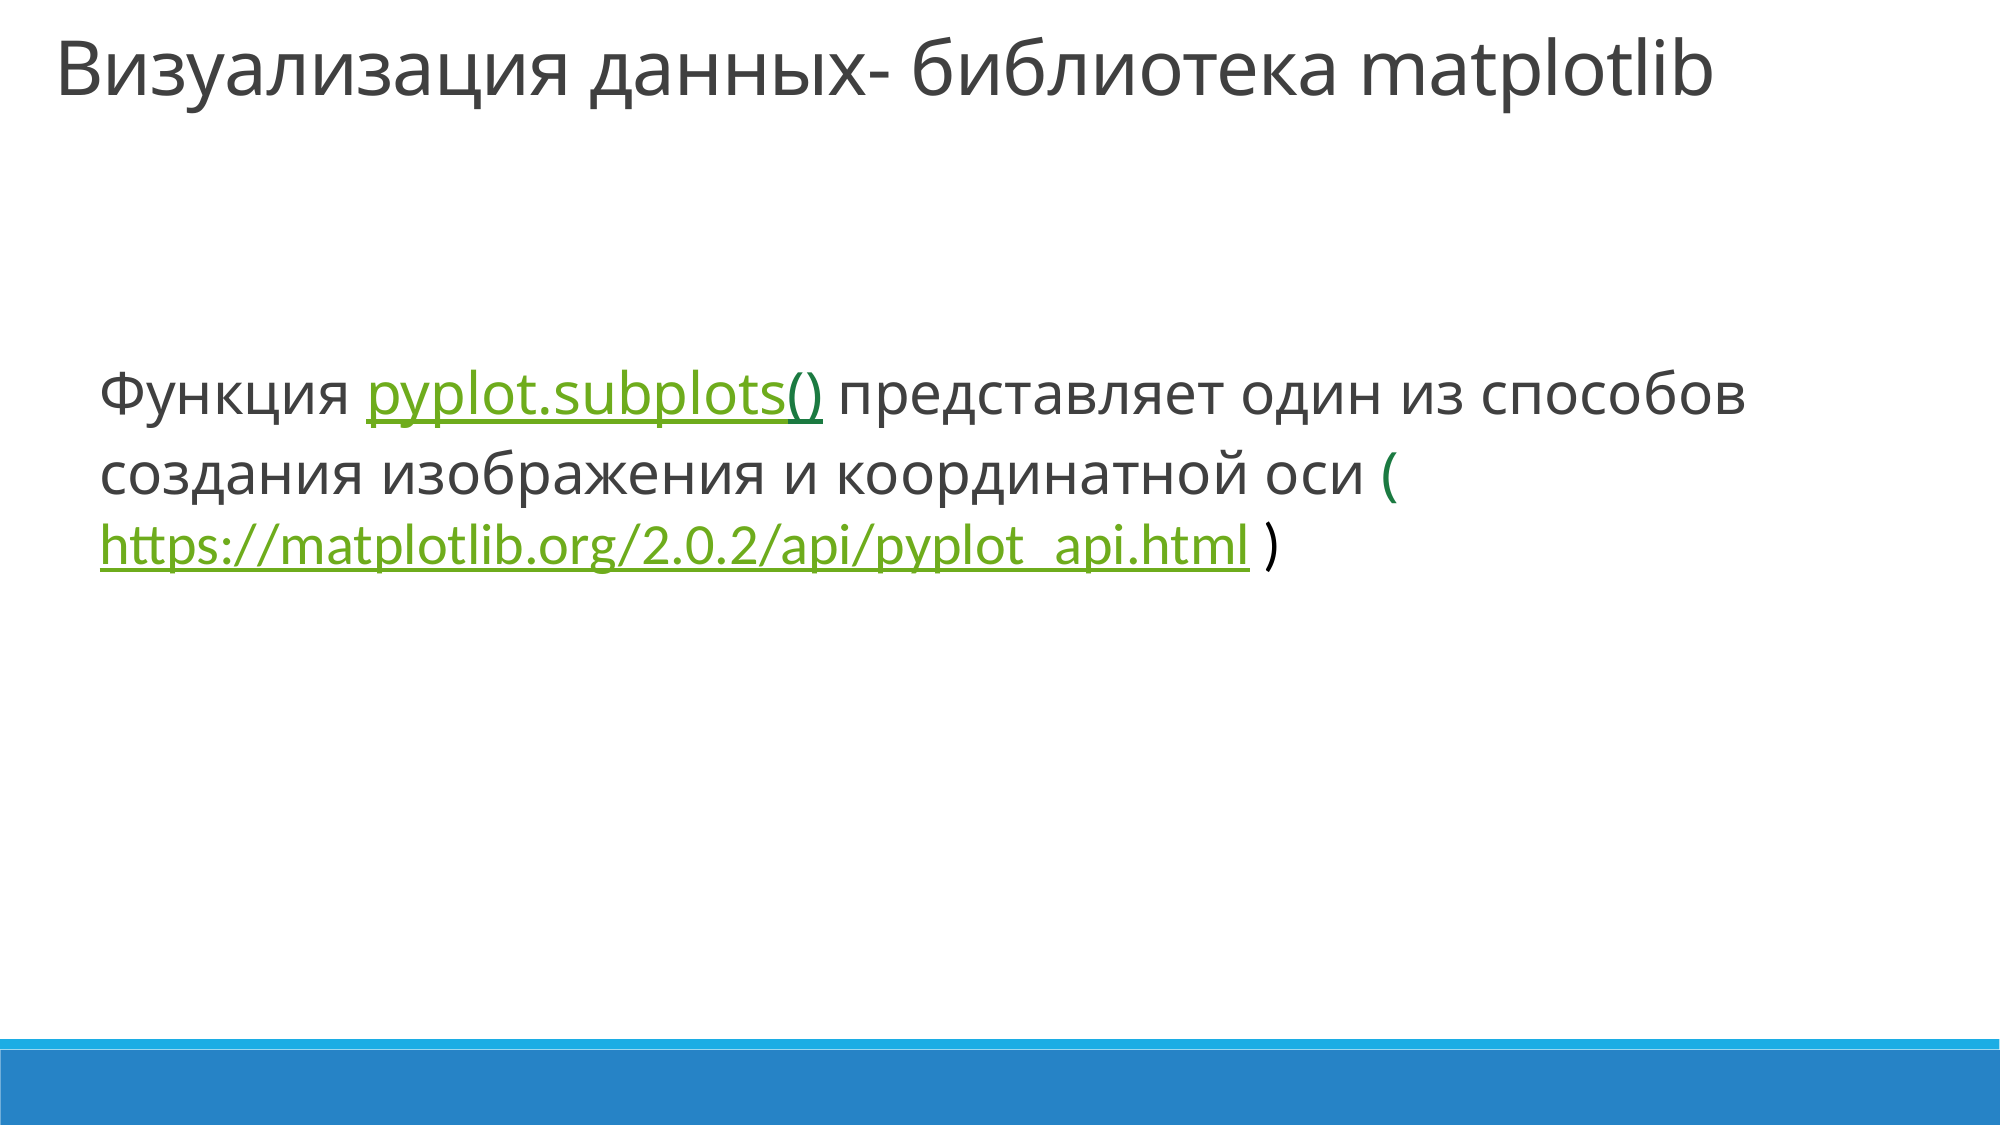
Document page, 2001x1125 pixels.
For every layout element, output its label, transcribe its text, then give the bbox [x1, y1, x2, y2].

text_box Функция pyplot.subplots() представляет один из способов создания изображения и координатной оси (https://matplotlib.org/2.0.2/api/pyplot_api.html ) [84, 349, 1931, 584]
text_box Визуализация данных- библиотека matplotlib [39, 25, 1778, 119]
